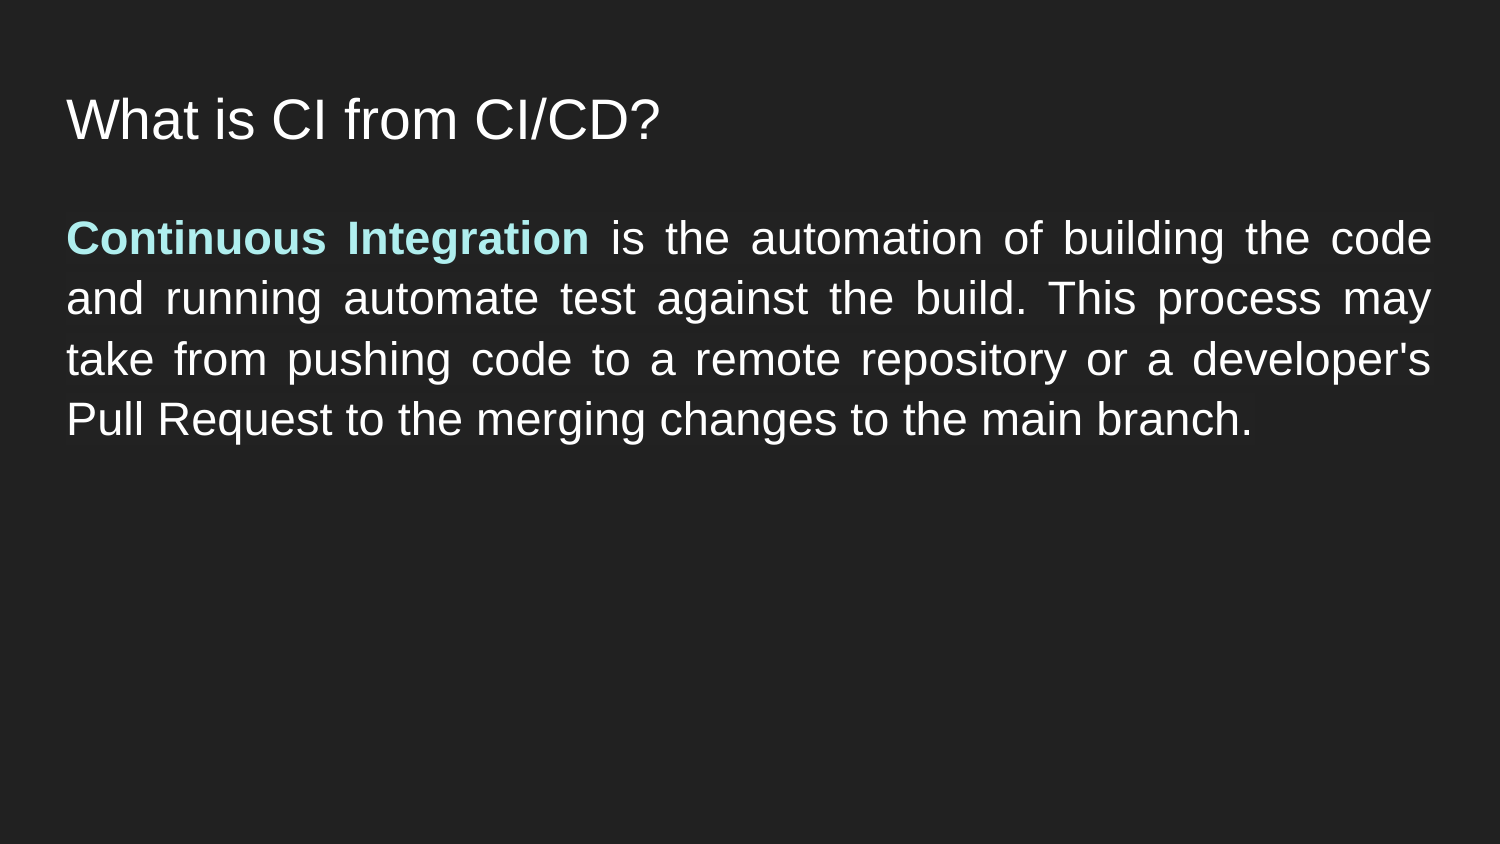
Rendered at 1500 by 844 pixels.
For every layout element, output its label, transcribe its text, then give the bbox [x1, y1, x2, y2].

title What is CI from CI/CD? [51, 72, 1449, 167]
list Continuous Integration is the automation of building the code and running automate test against the build. This process may take from pushing code to a remote repository or a developer's Pull Request to the merging changes to the main branch. [51, 189, 1449, 750]
